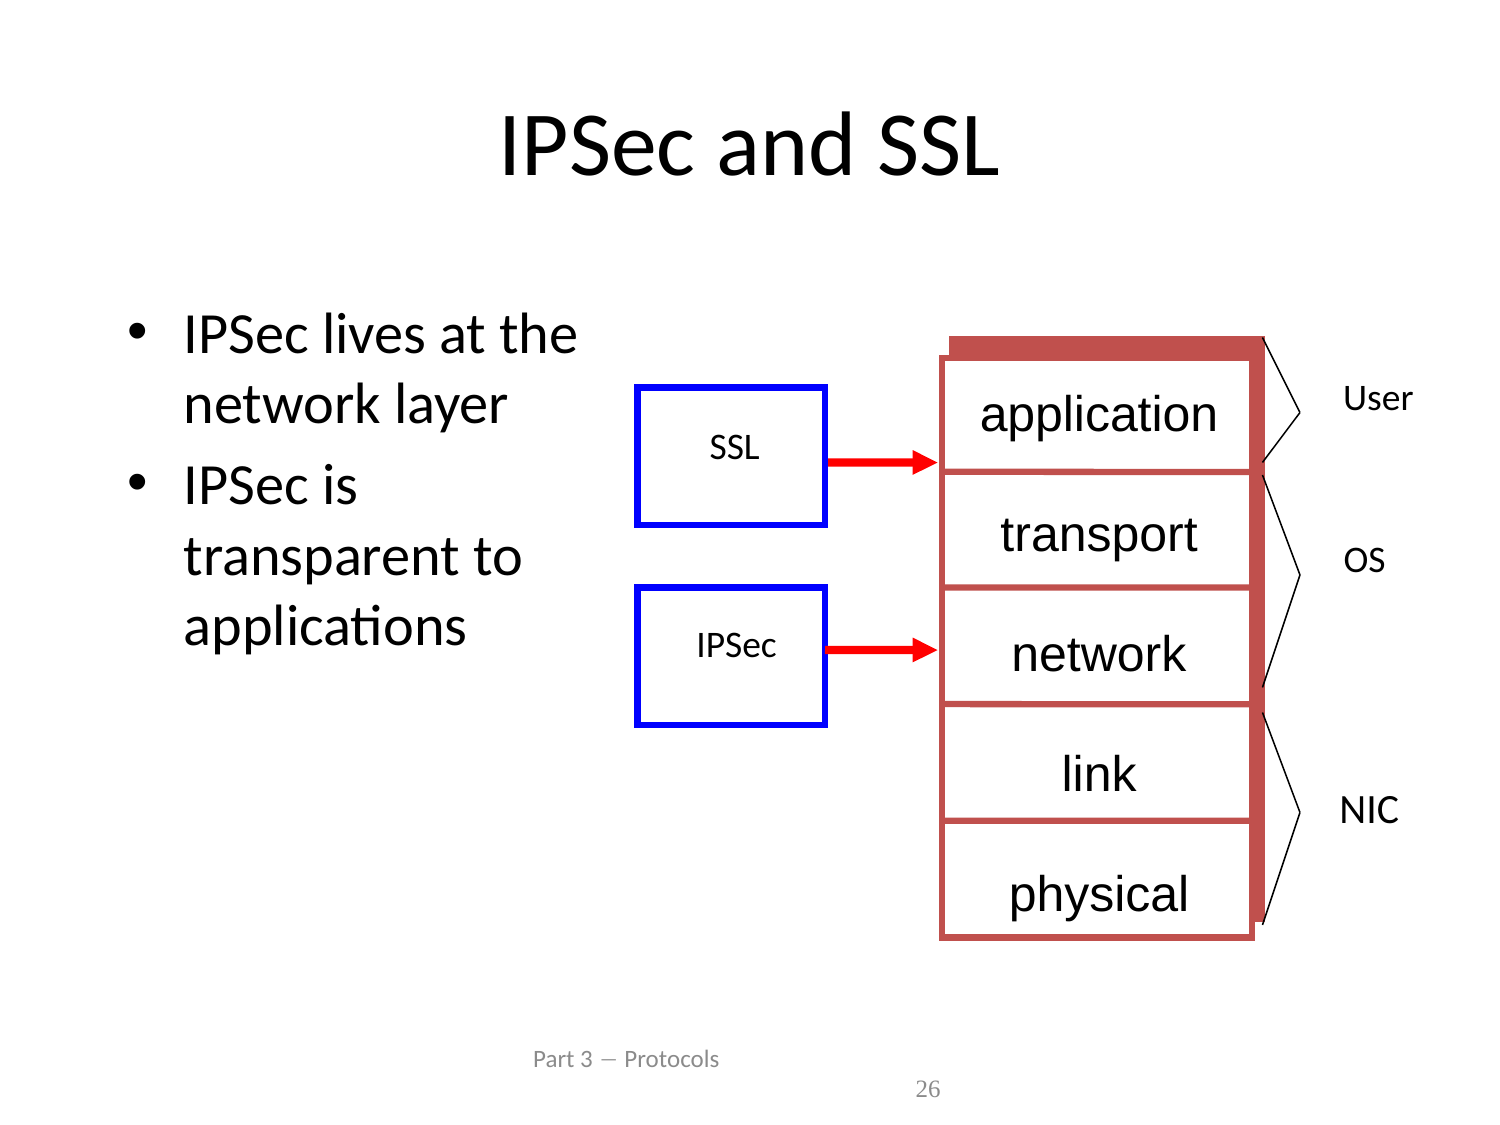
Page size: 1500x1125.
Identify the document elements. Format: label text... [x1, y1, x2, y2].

title IPSec and SSL [75, 45, 1425, 233]
text_box [637, 587, 825, 725]
text_box [637, 387, 825, 525]
footer Part 3  Protocols 26 [512, 1042, 988, 1103]
text_box NIC [1324, 774, 1415, 840]
text_box OS [1328, 527, 1401, 588]
text_box IPSec [681, 612, 792, 673]
text_box User [1328, 365, 1429, 425]
text_box [952, 339, 1263, 919]
list IPSec lives at the network layer IPSec is transparent to applications [112, 287, 600, 988]
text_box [940, 358, 1253, 938]
text_box [825, 456, 935, 469]
text_box [824, 643, 935, 657]
